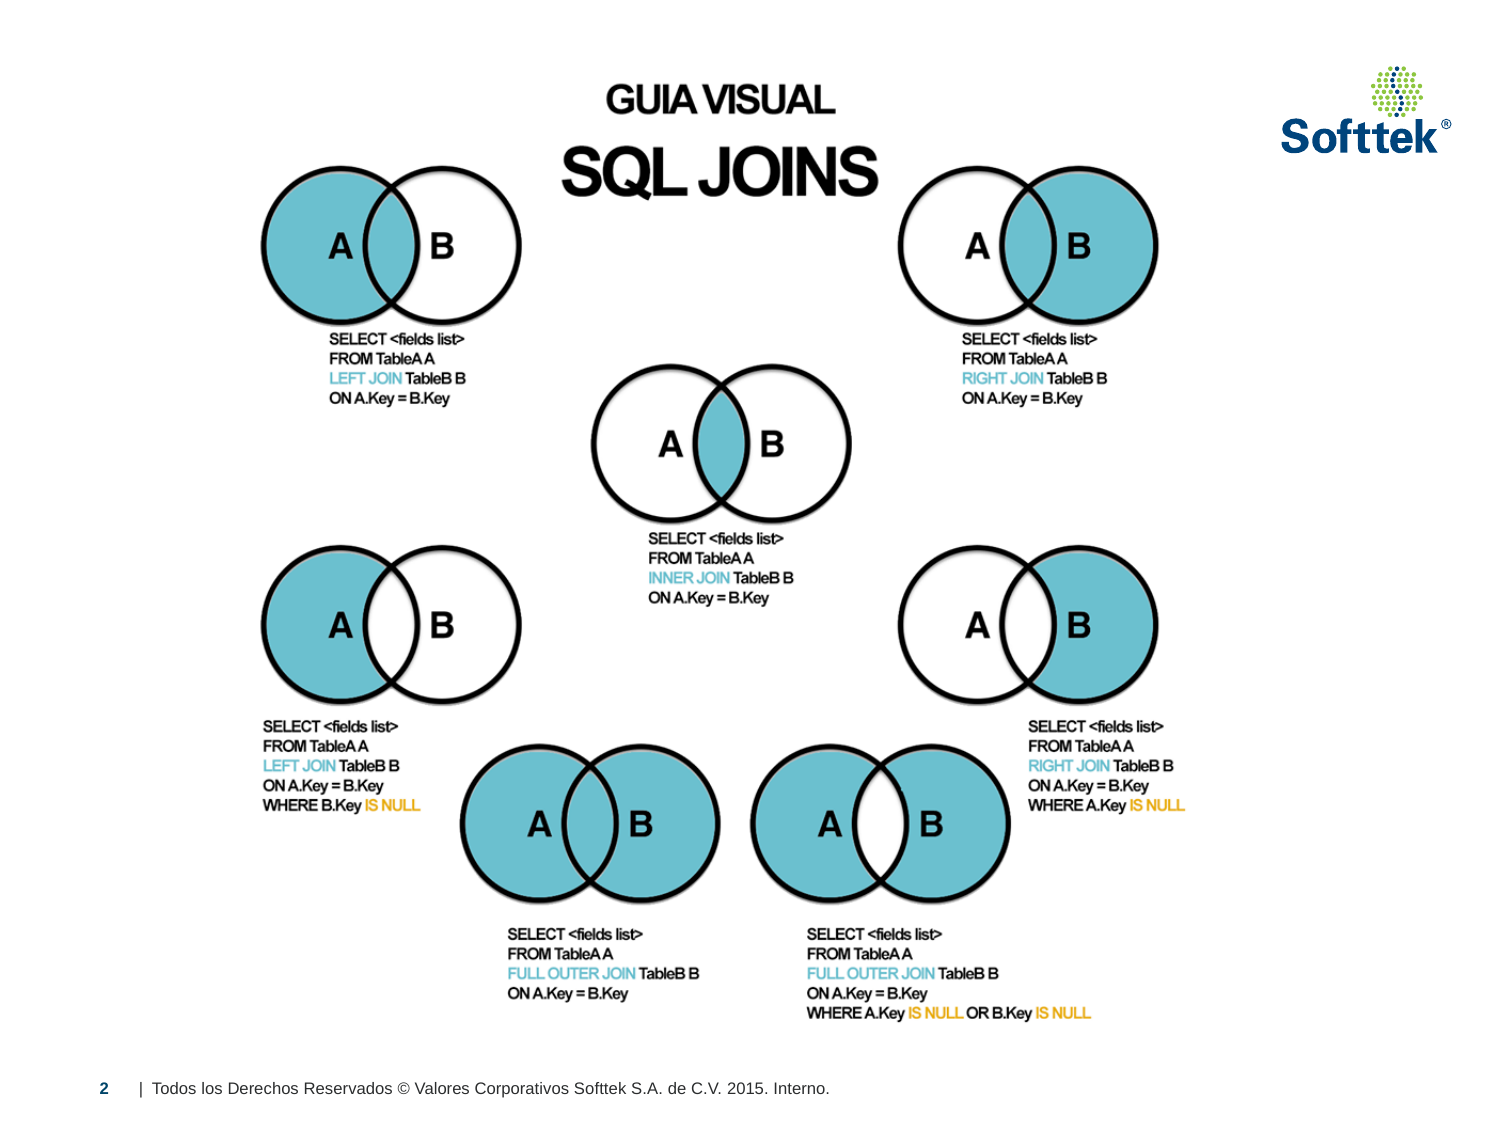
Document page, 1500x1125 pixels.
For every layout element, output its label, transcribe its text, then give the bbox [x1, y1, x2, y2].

slide_number 2 [64, 1069, 124, 1106]
picture [206, 42, 1231, 1067]
